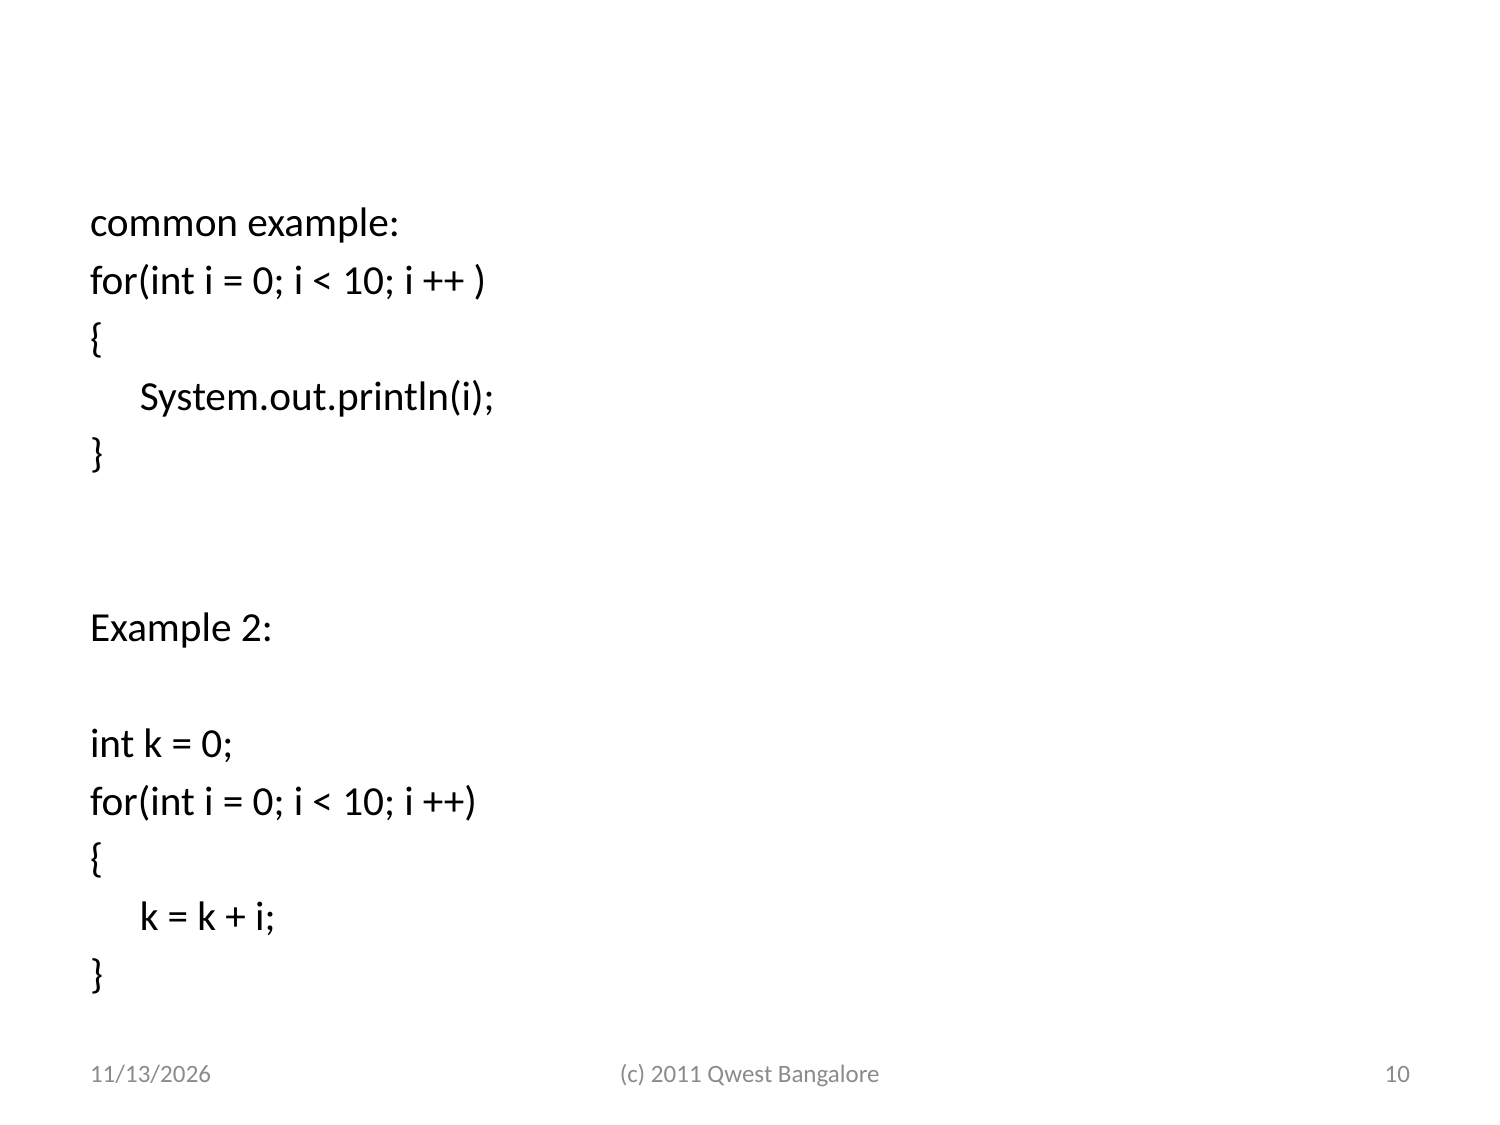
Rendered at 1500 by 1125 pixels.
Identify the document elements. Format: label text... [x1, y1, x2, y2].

footer (c) 2011 Qwest Bangalore [512, 1042, 988, 1103]
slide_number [75, 1042, 425, 1103]
list common example: for(int i = 0; i < 10; i ++ ) { System.out.println(i); } Example 2: int k = 0; for(int i = 0; i < 10; i ++) { k = k + i; } [75, 187, 1425, 1005]
slide_number 10 [1074, 1042, 1425, 1103]
